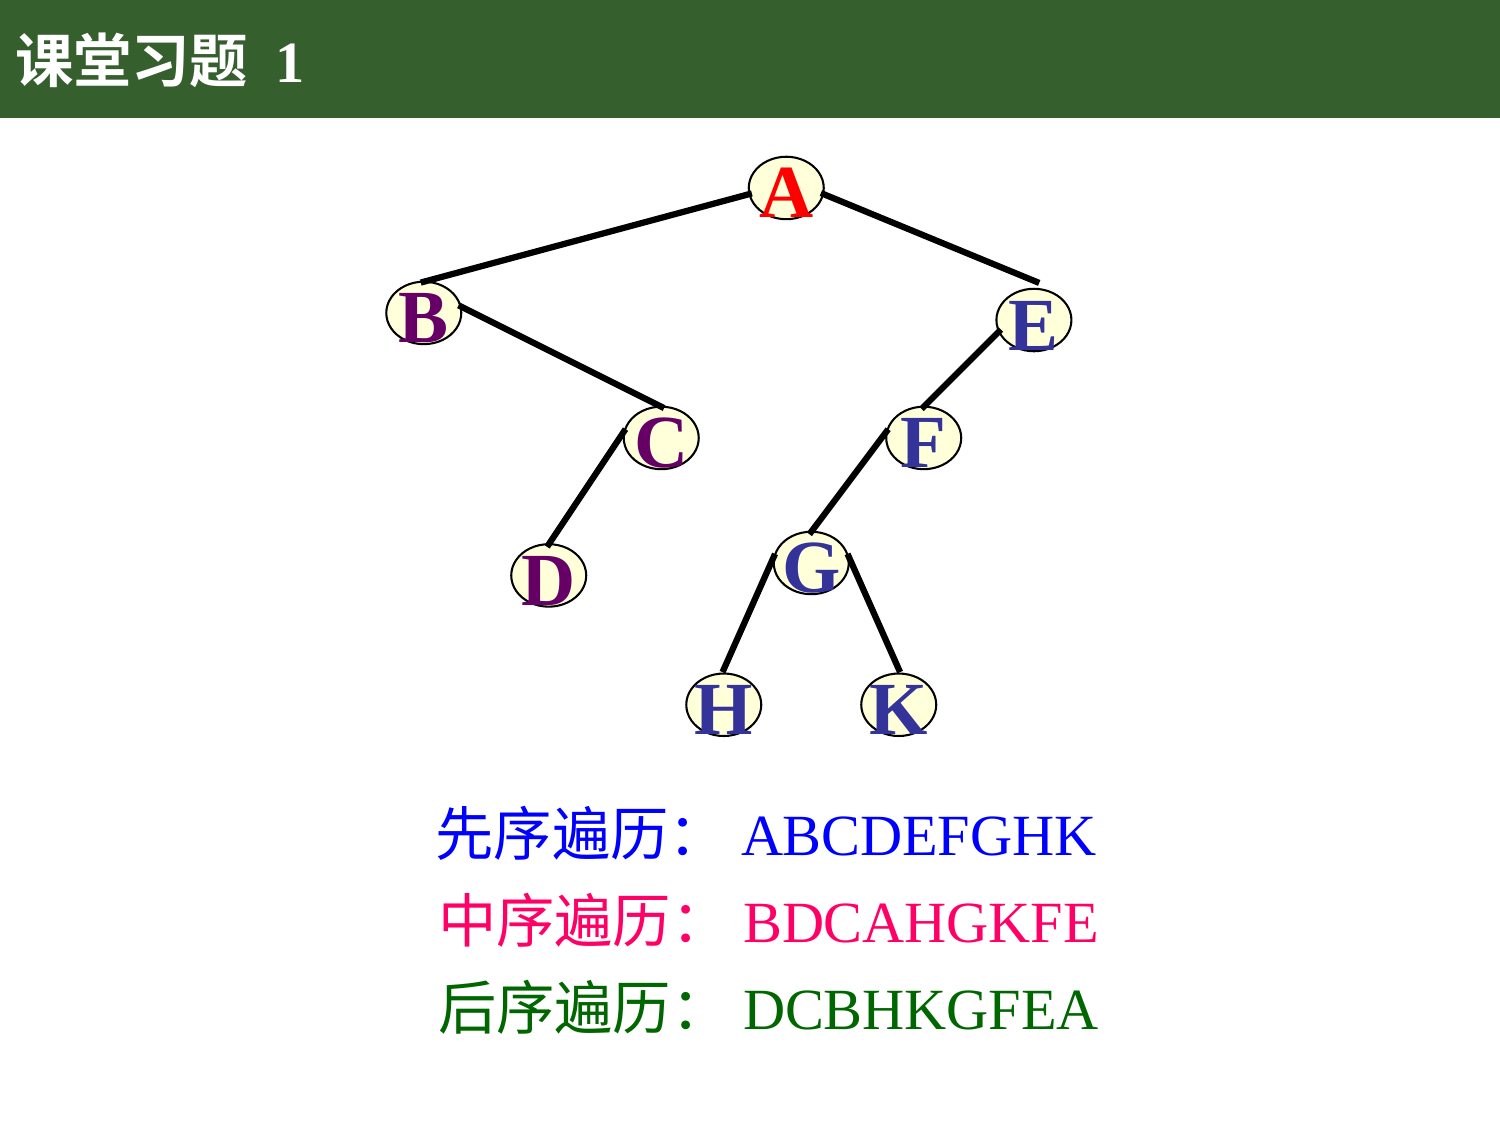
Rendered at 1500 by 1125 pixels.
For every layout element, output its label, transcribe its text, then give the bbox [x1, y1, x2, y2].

text_box G [773, 531, 849, 595]
text_box K [861, 673, 937, 737]
text_box B [386, 281, 462, 345]
text_box E [996, 288, 1072, 352]
title 课堂习题 1 [0, 0, 1294, 119]
text_box 先序遍历：ABCDEFGHK [421, 790, 1112, 875]
text_box F [886, 406, 962, 470]
text_box 中序遍历：BDCAHGKFE [423, 876, 1114, 962]
text_box H [686, 673, 762, 737]
text_box A [748, 156, 824, 220]
text_box D [511, 544, 587, 607]
text_box C [623, 406, 699, 470]
text_box 后序遍历：DCBHKGFEA [423, 963, 1114, 1049]
